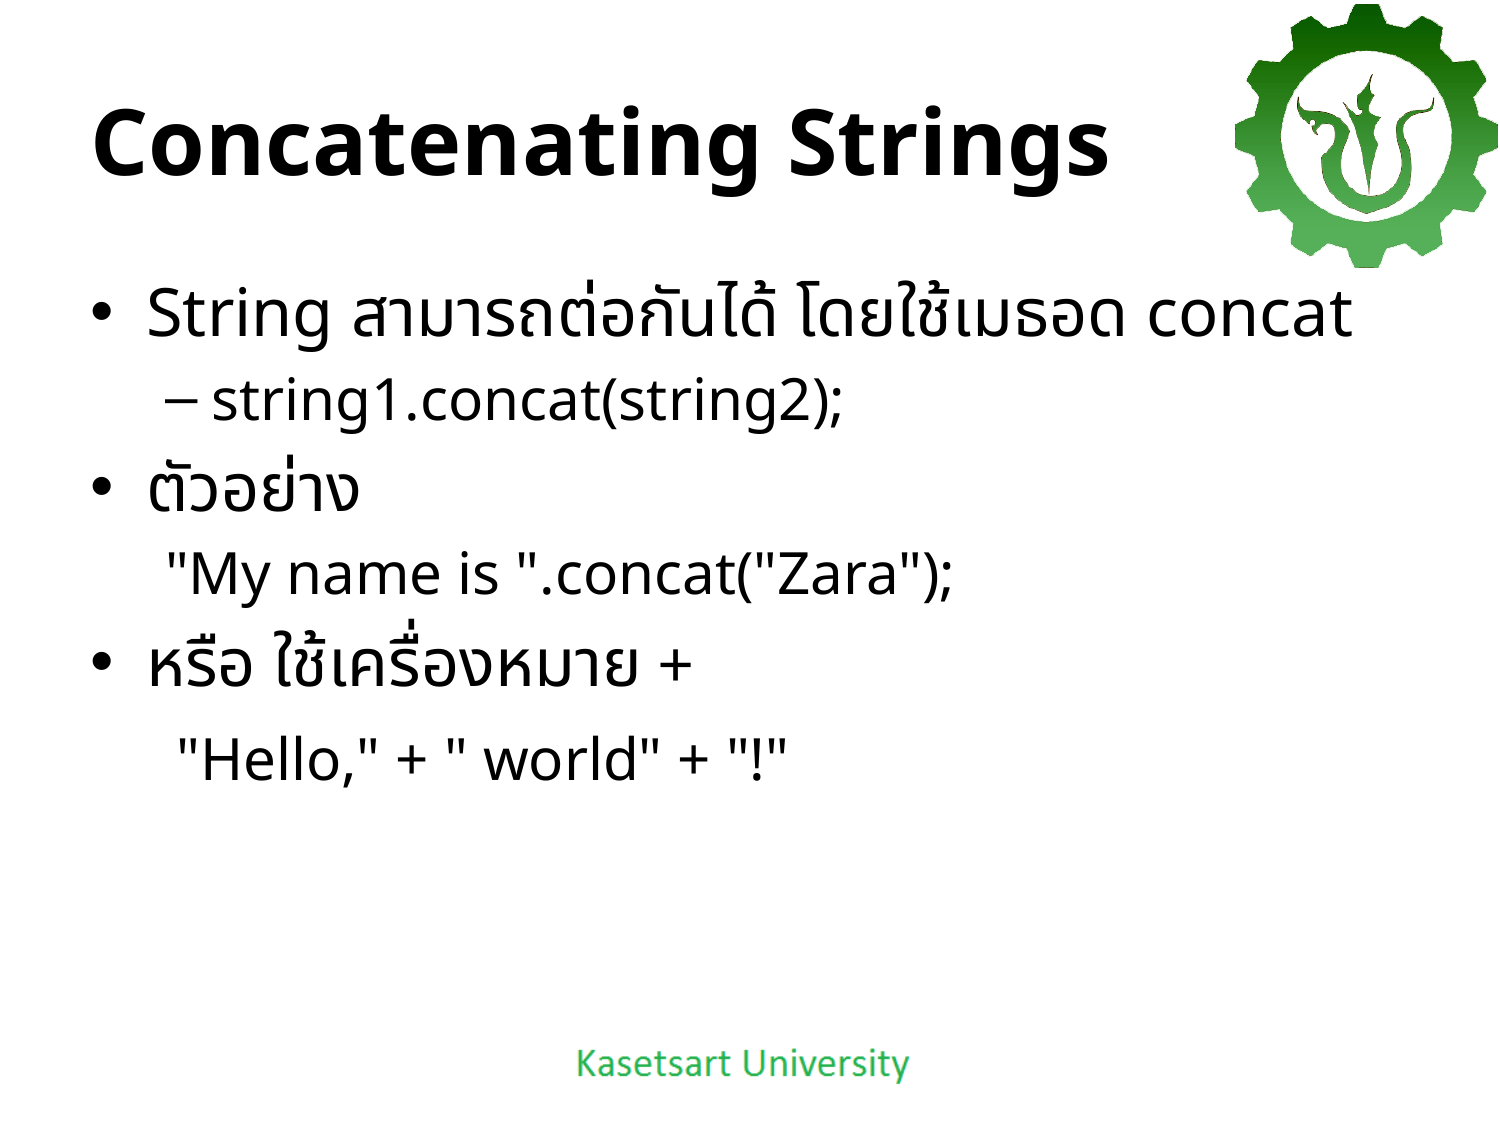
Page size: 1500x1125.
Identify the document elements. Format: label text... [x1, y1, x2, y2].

picture [1231, 0, 1500, 272]
picture [575, 1037, 913, 1088]
title Concatenating Strings [75, 45, 1425, 233]
list String สามารถต่อกันได้ โดยใช้เมธอด concat string1.concat(string2); ตัวอย่าง "My name is ".concat("Zara"); หรือ ใช้เครื่องหมาย + "Hello," + " world" + "!" [75, 262, 1425, 1005]
